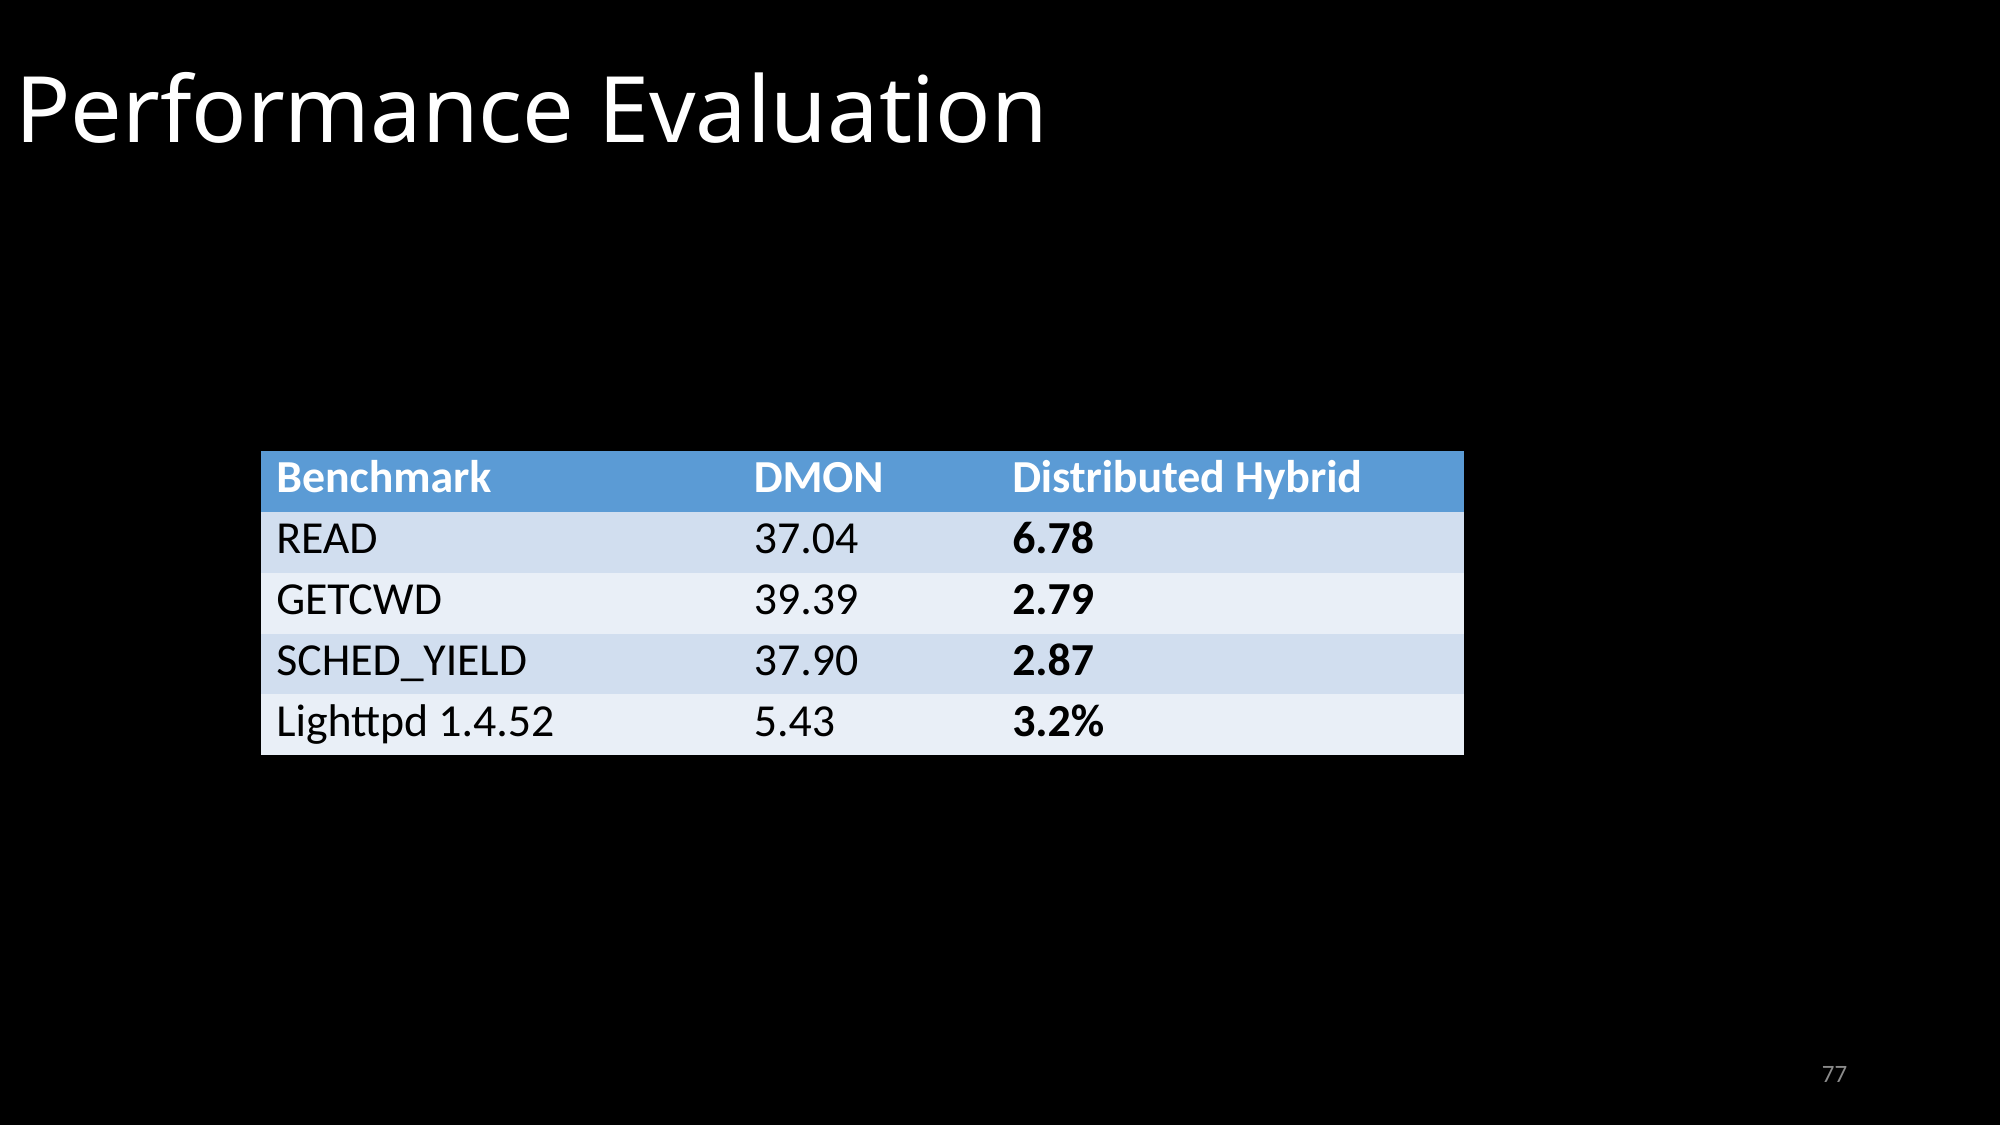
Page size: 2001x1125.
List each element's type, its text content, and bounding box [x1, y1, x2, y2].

text_box Performance Evaluation [0, 0, 2000, 218]
slide_number 77 [1412, 1042, 1863, 1103]
